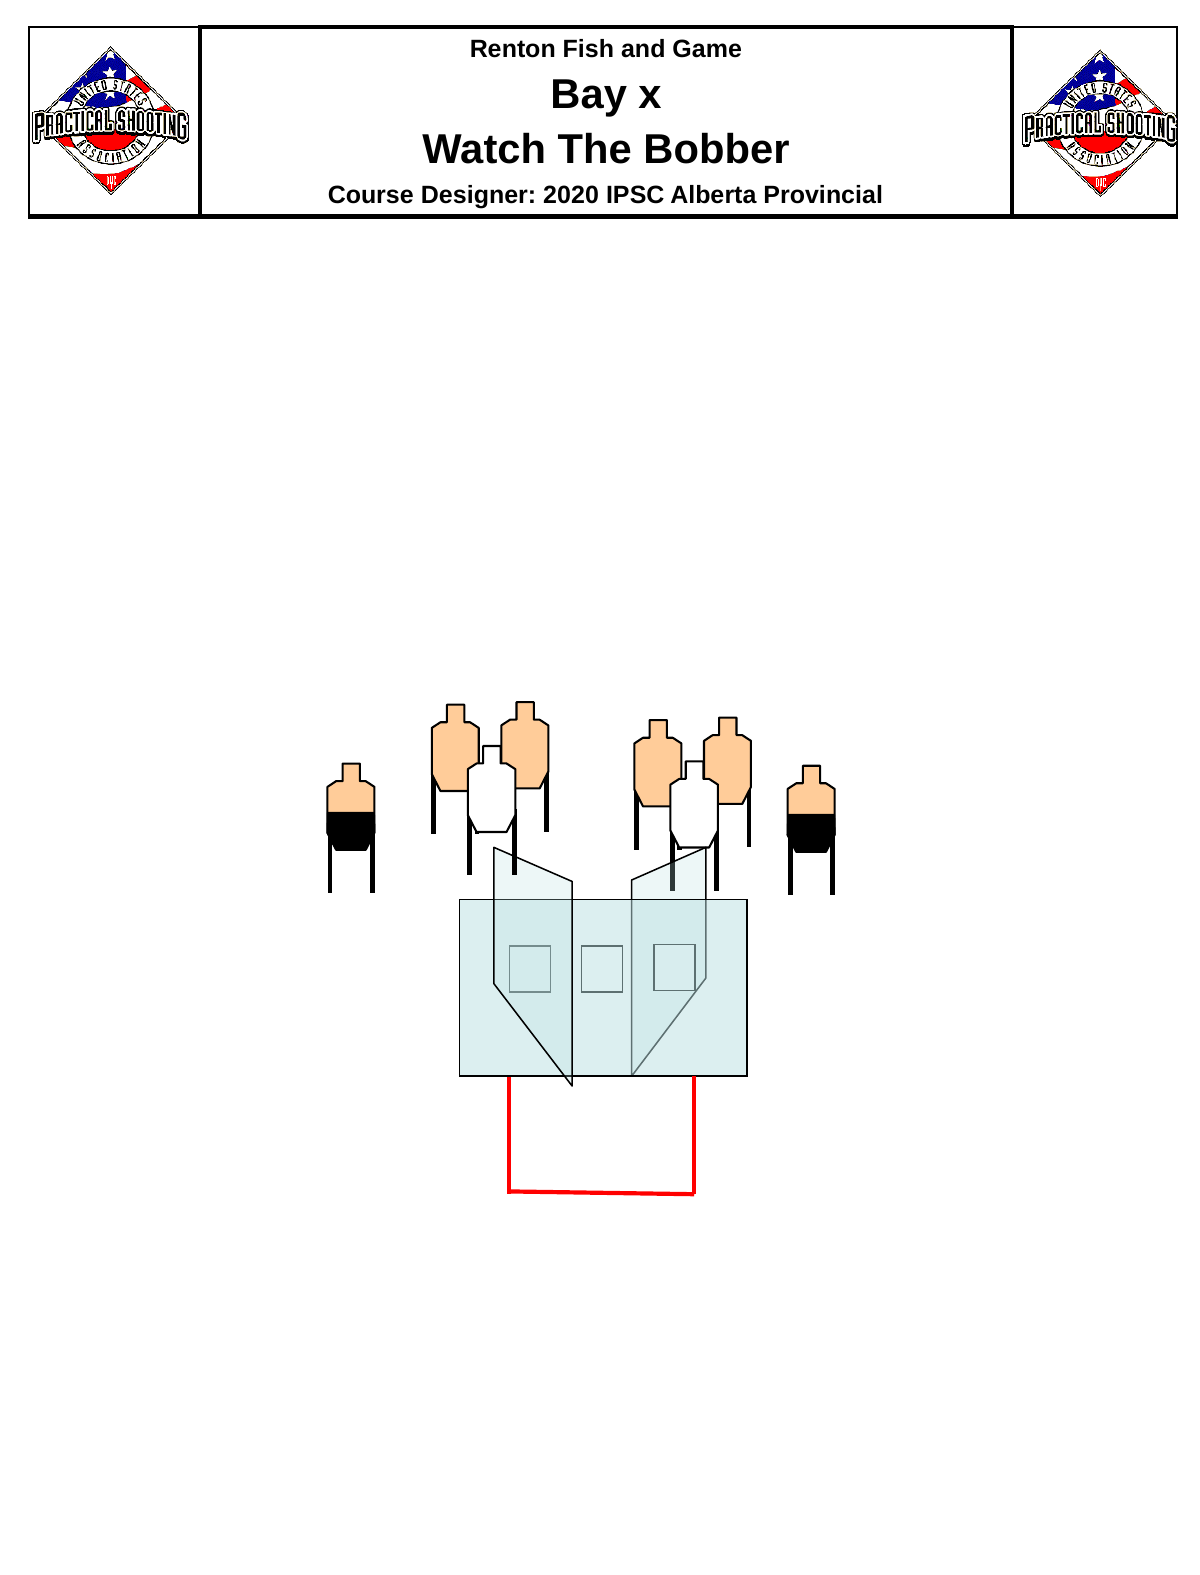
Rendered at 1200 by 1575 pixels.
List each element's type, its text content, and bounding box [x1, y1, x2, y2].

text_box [787, 765, 836, 896]
table_header [1014, 209, 1176, 214]
table_header [30, 204, 198, 214]
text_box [634, 719, 682, 851]
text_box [703, 717, 752, 848]
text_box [508, 1191, 689, 1195]
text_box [670, 761, 719, 891]
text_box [431, 704, 480, 835]
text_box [459, 899, 748, 1077]
picture [1013, 47, 1188, 201]
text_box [501, 701, 549, 833]
text_box [631, 865, 666, 897]
table_header Renton Fish and Game Bay x Watch The Bobber Course Designer: 2020 IPSC Alberta Provincial [202, 29, 1010, 214]
table_header [1014, 28, 1176, 46]
picture [24, 45, 199, 198]
table_header [30, 28, 198, 45]
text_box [467, 745, 516, 876]
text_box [327, 763, 375, 894]
text_box [493, 858, 573, 897]
